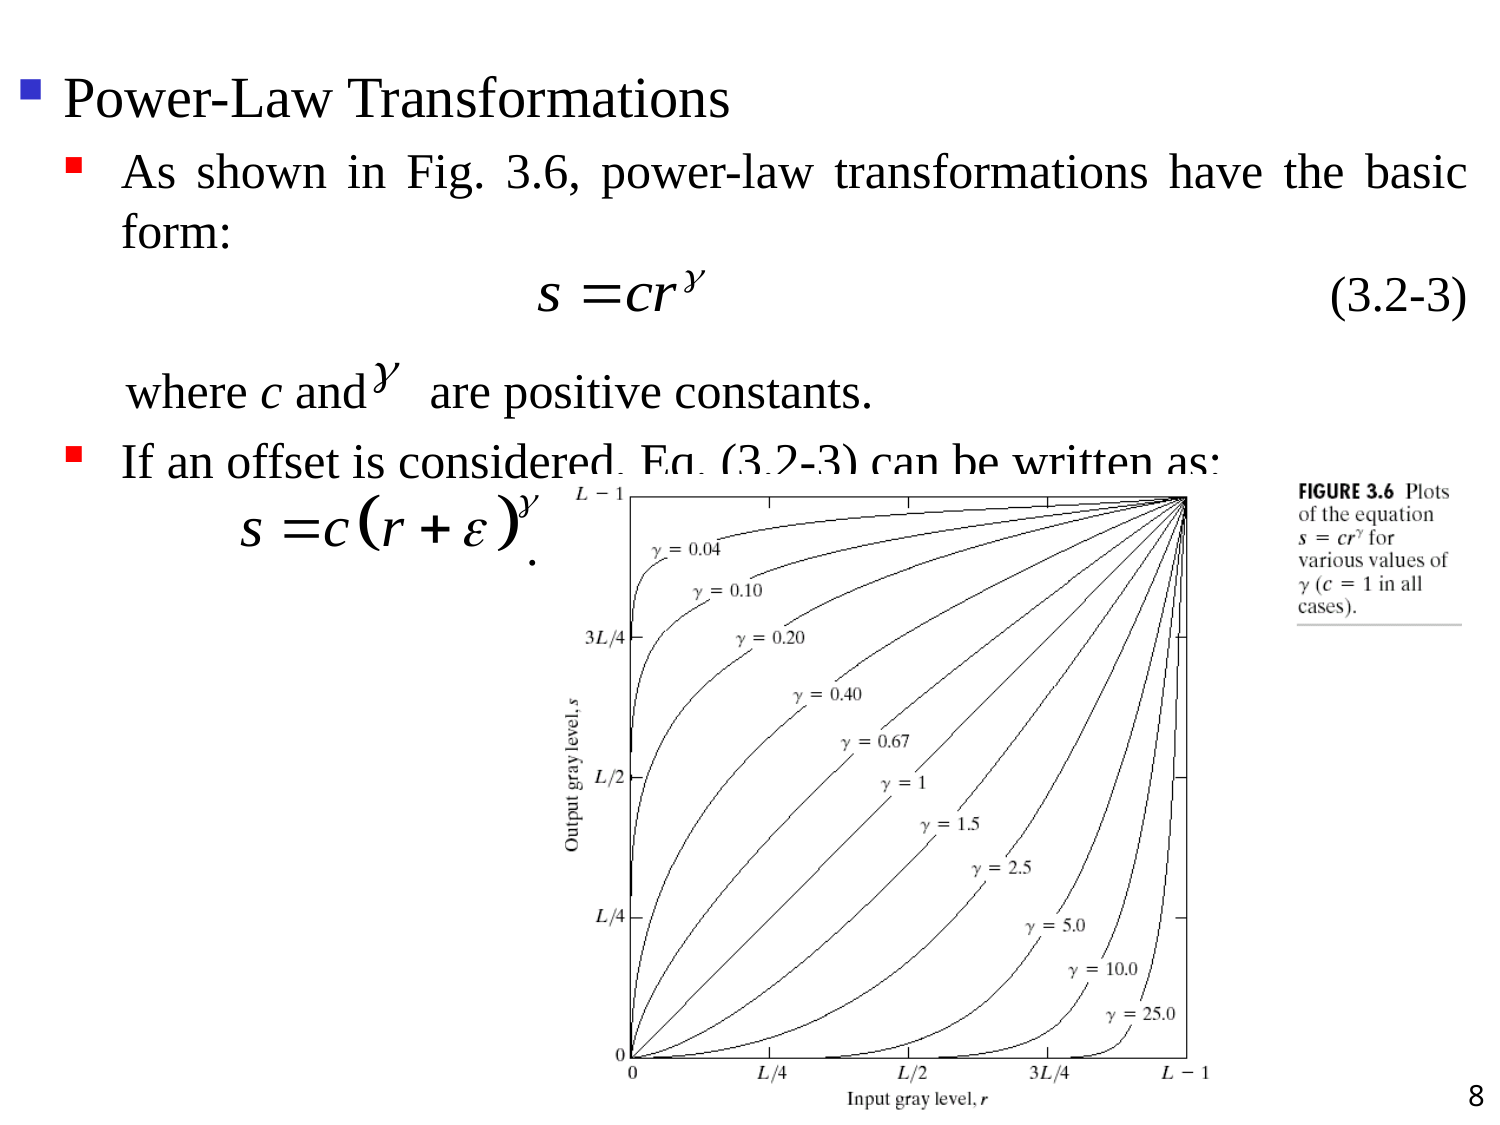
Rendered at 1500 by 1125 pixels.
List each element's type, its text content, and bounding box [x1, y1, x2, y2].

list Power-Law Transformations As shown in Fig. 3.6, power-law transformations have the basic form: where c and are positive constants. If an offset is considered, Eq. (3.2-3) can be written as: . [17, 58, 1469, 1083]
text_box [230, 473, 548, 580]
slide_number 8 [1234, 1082, 1500, 1125]
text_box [365, 354, 404, 404]
picture [565, 474, 1462, 1112]
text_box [526, 238, 1500, 344]
